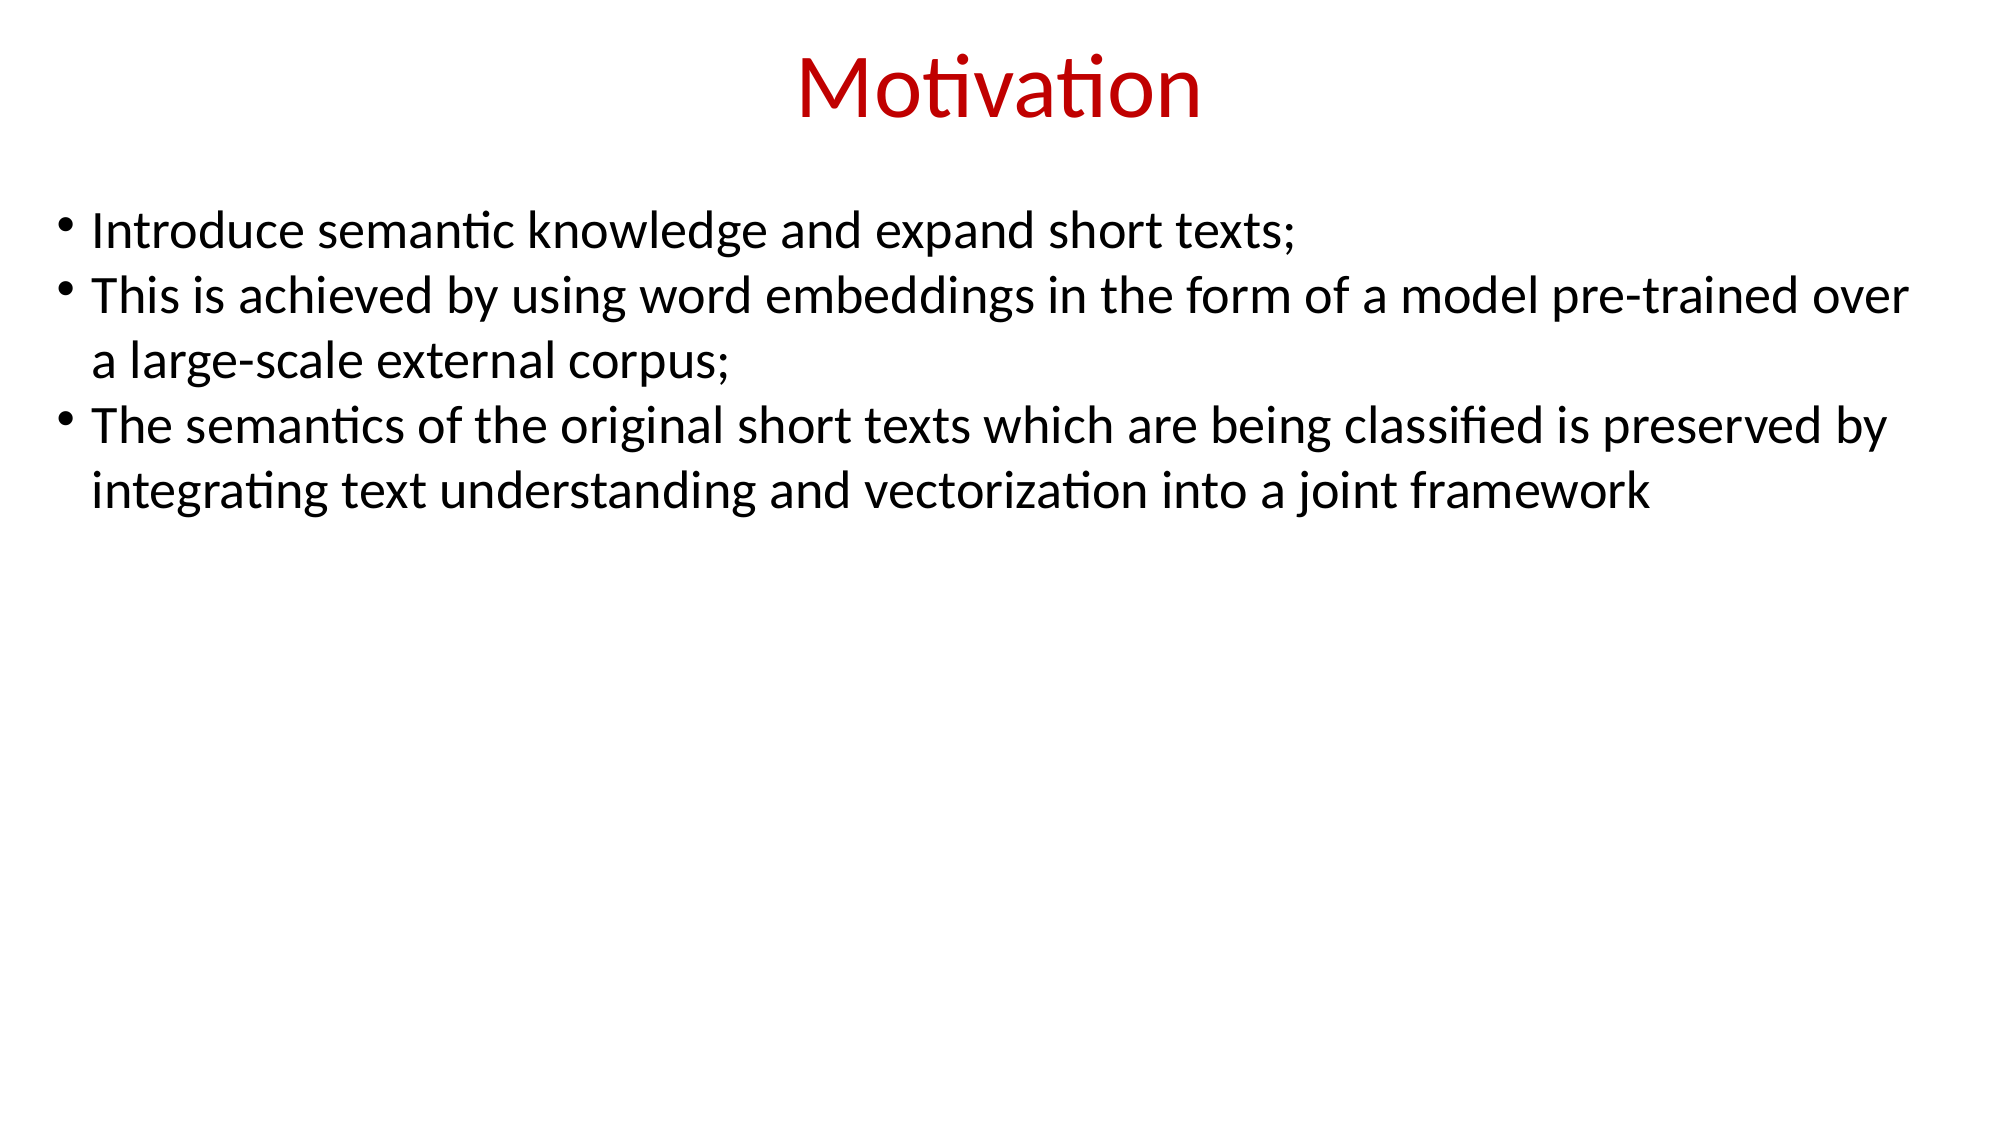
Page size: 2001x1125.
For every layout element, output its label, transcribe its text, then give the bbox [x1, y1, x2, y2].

text_box Introduce semantic knowledge and expand short texts; This is achieved by using word embeddings in the form of a model pre-trained over a large-scale external corpus; The semantics of the original short texts which are being classified is preserved by integrating text understanding and vectorization into a joint framework [41, 187, 1959, 1000]
text_box Motivation [0, 0, 2000, 163]
